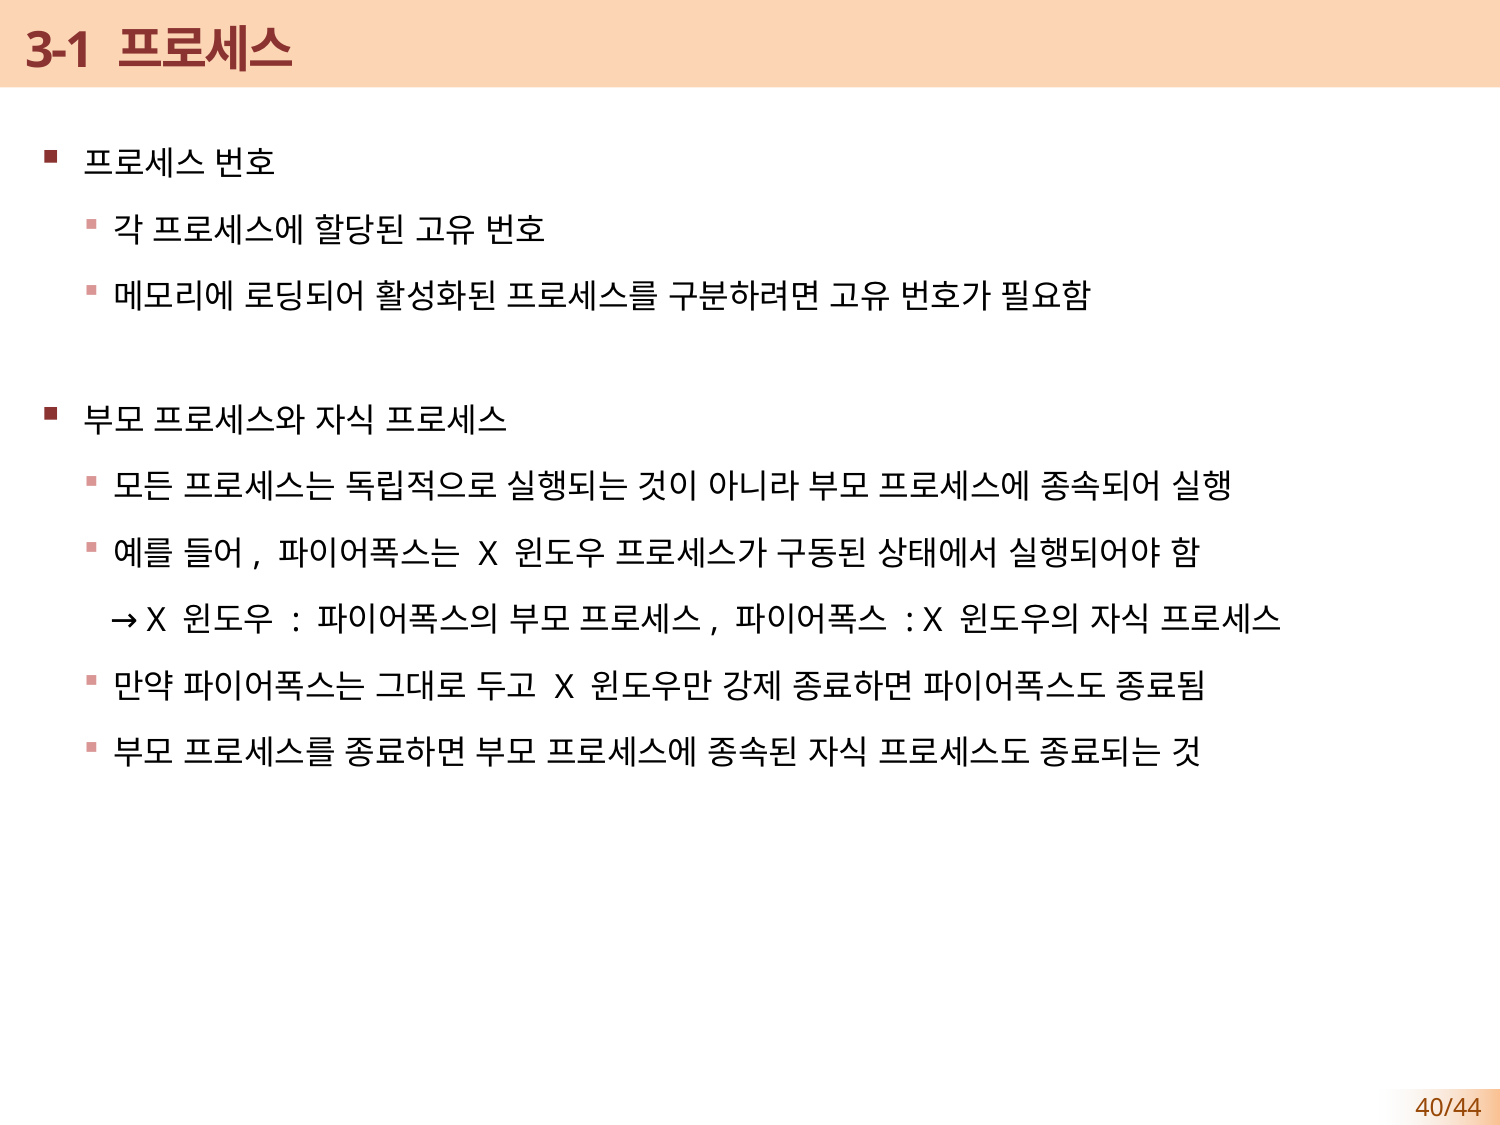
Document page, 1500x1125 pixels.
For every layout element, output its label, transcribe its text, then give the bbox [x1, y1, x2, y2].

title 3-1 프로세스 [10, 8, 1260, 87]
list 프로세스 번호 각 프로세스에 할당된 고유 번호 메모리에 로딩되어 활성화된 프로세스를 구분하려면 고유 번호가 필요함 부모 프로세스와 자식 프로세스 모든 프로세스는 독립적으로 실행되는 것이 아니라 부모 프로세스에 종속되어 실행 예를 들어, 파이어폭스는 X 윈도우 프로세스가 구동된 상태에서 실행되어야 함 → X 윈도우 : 파이어폭스의 부모 프로세스, 파이어폭스 : X 윈도우의 자식 프로세스 만약 파이어폭스는 그대로 두고 X 윈도우만 강제 종료하면 파이어폭스도 종료됨 부모 프로세스를 종료하면 부모 프로세스에 종속된 자식 프로세스도 종료되는 것 [10, 126, 1452, 1125]
